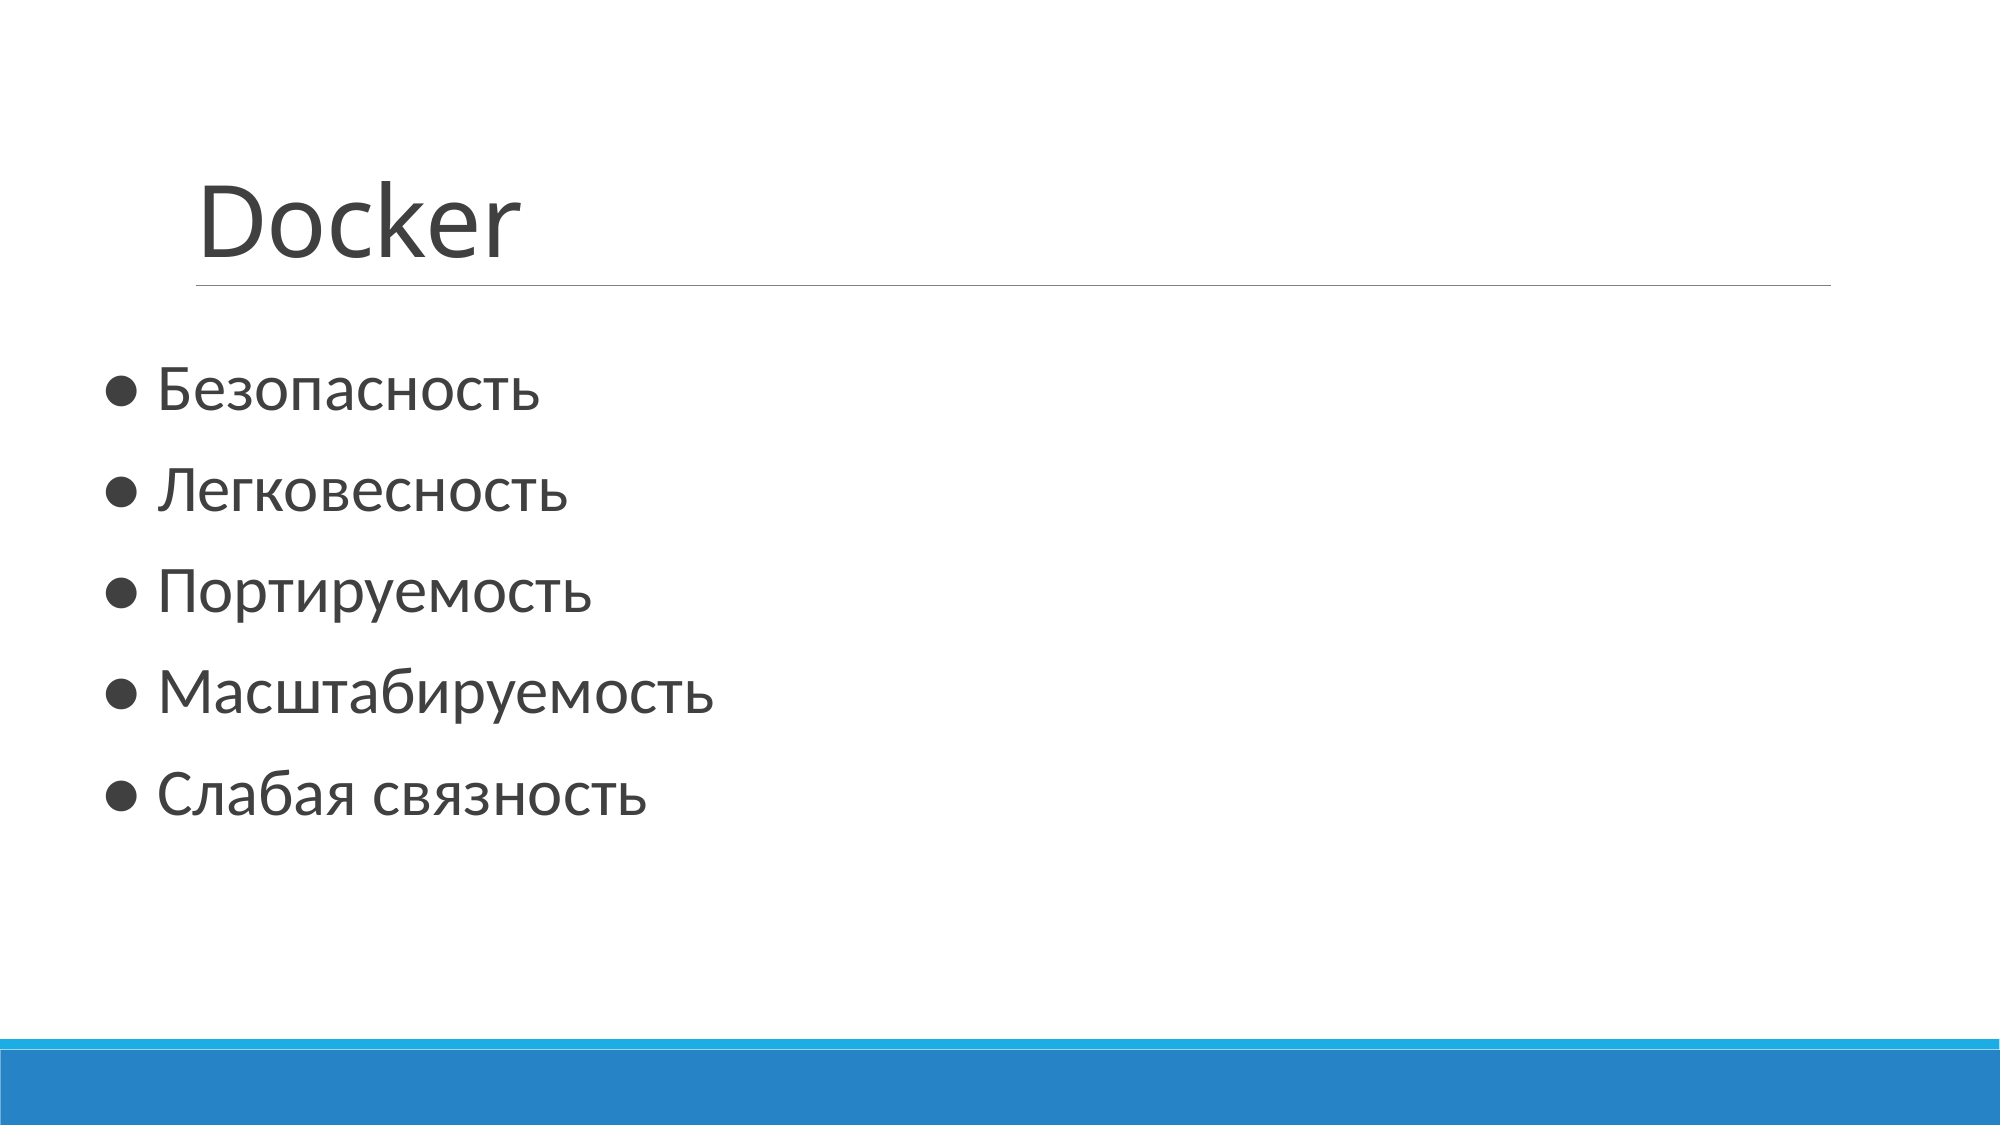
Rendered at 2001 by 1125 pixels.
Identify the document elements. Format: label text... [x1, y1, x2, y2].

title Docker [180, 47, 1830, 285]
list ● Безопасность ● Легковесность ● Портируемость ● Масштабируемость ● Слабая связность [86, 345, 1924, 884]
